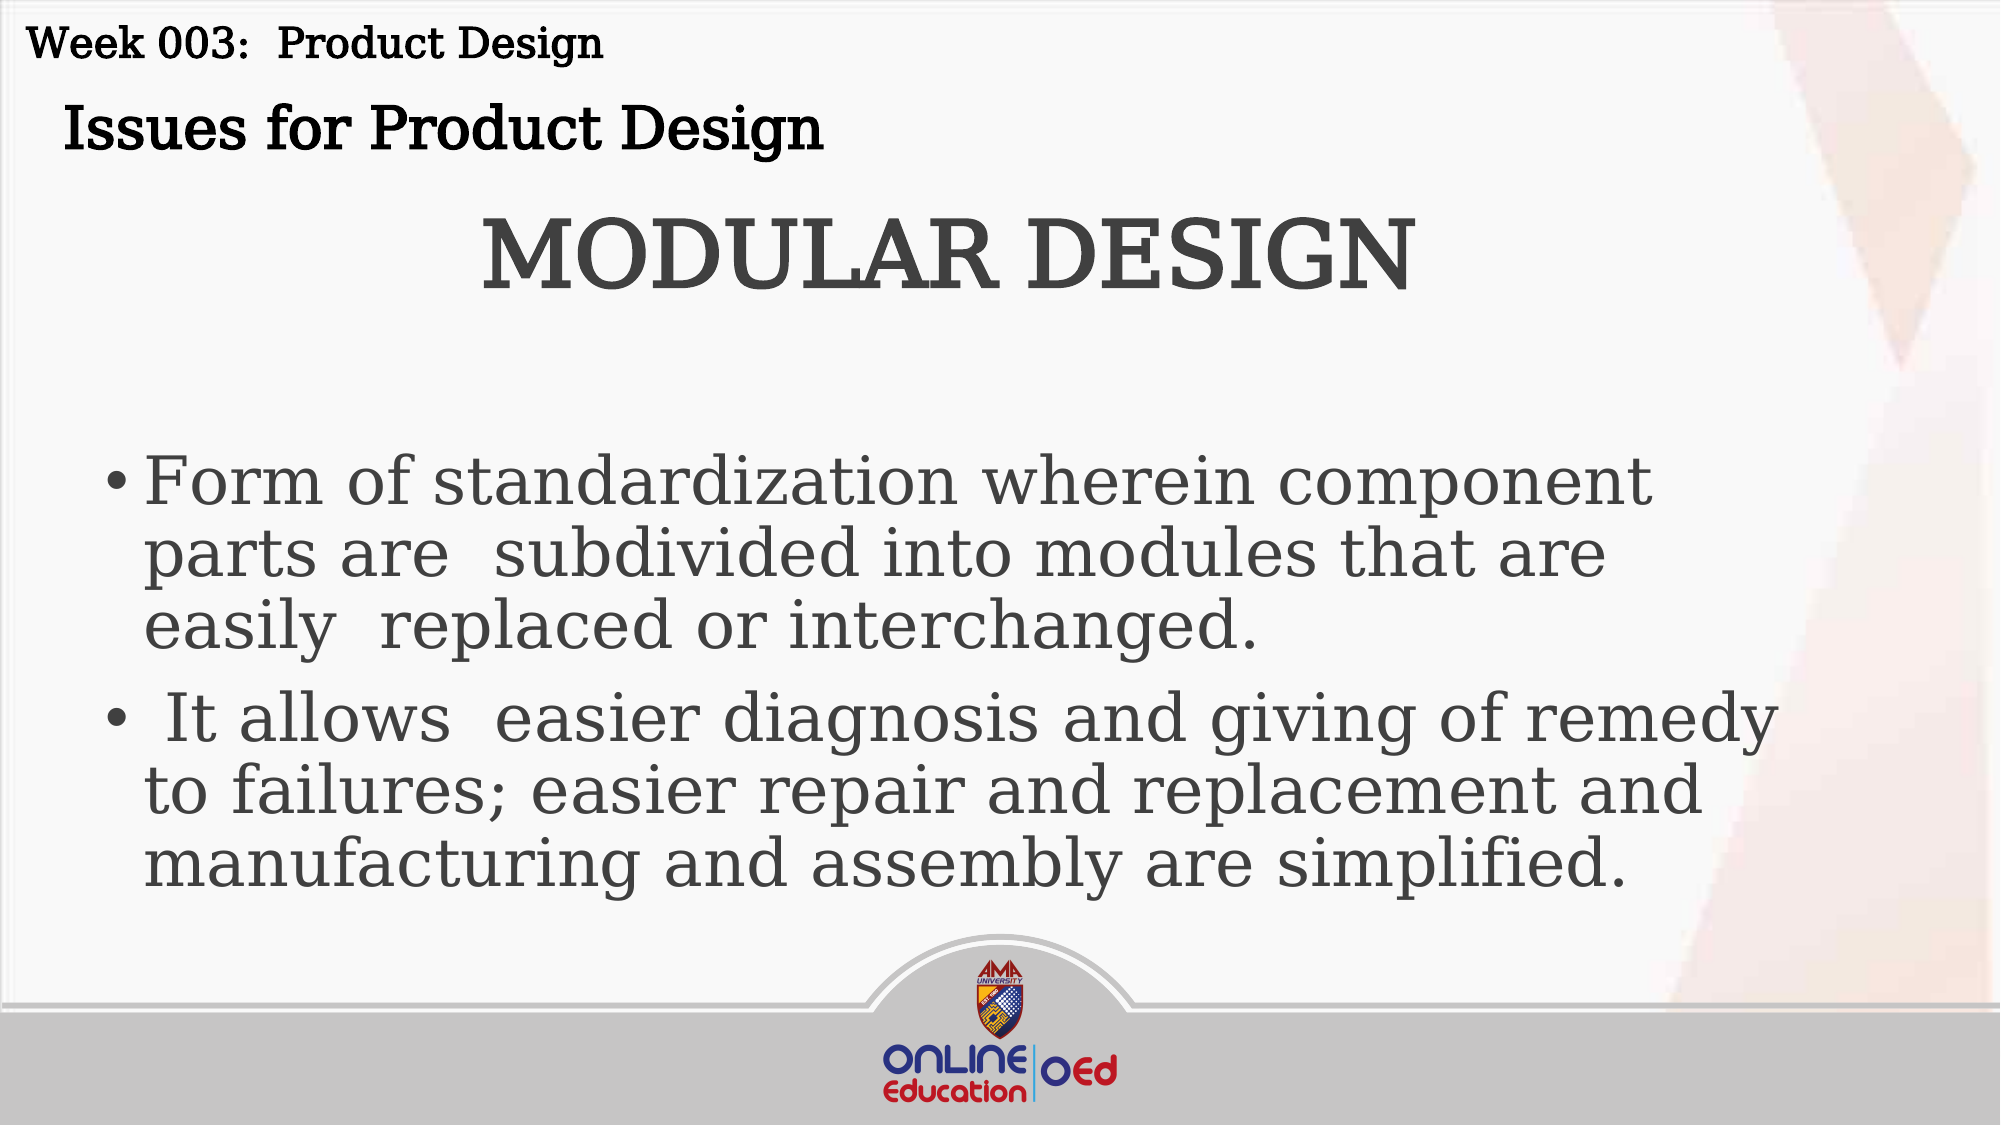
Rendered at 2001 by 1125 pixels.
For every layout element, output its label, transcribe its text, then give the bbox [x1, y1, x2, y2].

picture [0, 0, 2001, 1125]
list MODULAR DESIGN Form of standardization wherein component parts are subdivided into modules that are easily replaced or interchanged. It allows easier diagnosis and giving of remedy to failures; easier repair and replacement and manufacturing and assembly are simplified. [90, 200, 1816, 1075]
text_box Week 003: Product Design [11, 8, 1984, 74]
text_box Issues for Product Design [11, 82, 1984, 168]
